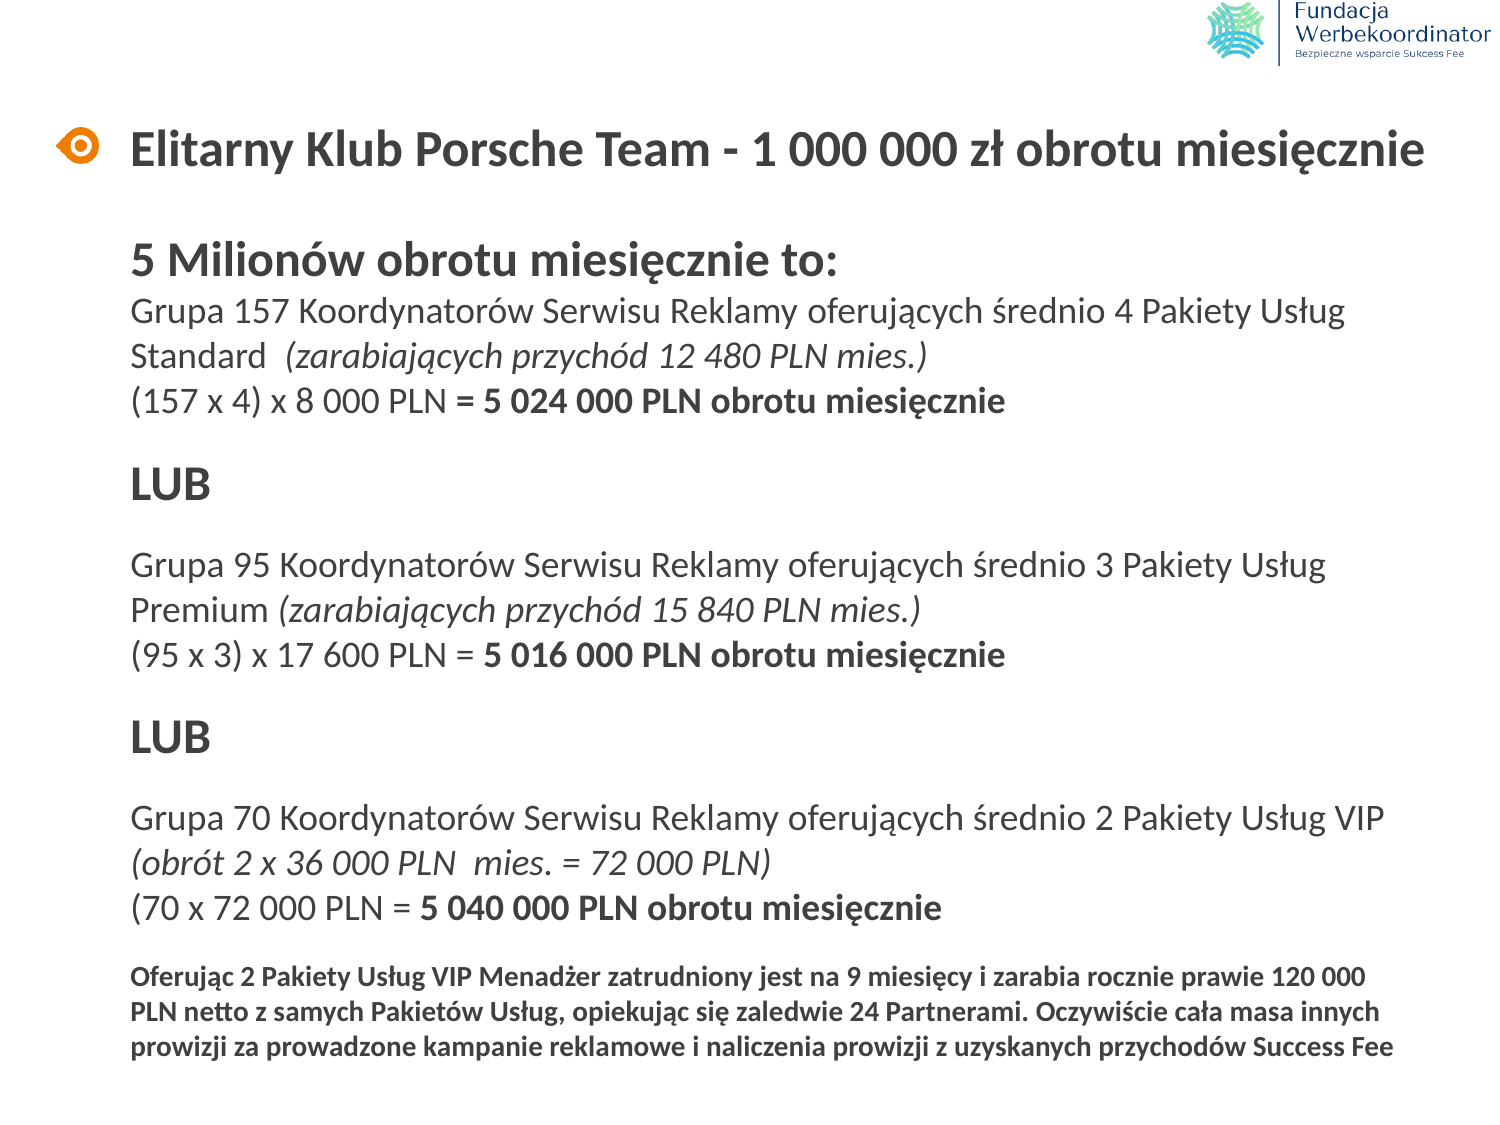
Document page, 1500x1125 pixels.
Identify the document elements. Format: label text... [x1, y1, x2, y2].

text_box 5 Milionów obrotu miesięcznie to: Grupa 157 Koordynatorów Serwisu Reklamy oferujących średnio 4 Pakiety Usług Standard (zarabiających przychód 12 480 PLN mies.) (157 x 4) x 8 000 PLN = 5 024 000 PLN obrotu miesięcznie LUB Grupa 95 Koordynatorów Serwisu Reklamy oferujących średnio 3 Pakiety Usług Premium (zarabiających przychód 15 840 PLN mies.) (95 x 3) x 17 600 PLN = 5 016 000 PLN obrotu miesięcznie LUB Grupa 70 Koordynatorów Serwisu Reklamy oferujących średnio 2 Pakiety Usług VIP (obrót 2 x 36 000 PLN mies. = 72 000 PLN) (70 x 72 000 PLN = 5 040 000 PLN obrotu miesięcznie Oferując 2 Pakiety Usług VIP Menadżer zatrudniony jest na 9 miesięcy i zarabia rocznie prawie 120 000 PLN netto z samych Pakietów Usług, opiekując się zaledwie 24 Partnerami. Oczywiście cała masa innych prowizji za prowadzone kampanie reklamowe i naliczenia prowizji z uzyskanych przychodów Success Fee [115, 218, 1411, 1070]
text_box Elitarny Klub Porsche Team - 1 000 000 zł obrotu miesięcznie [40, 111, 1205, 179]
picture [1207, 0, 1492, 173]
picture [55, 127, 99, 164]
